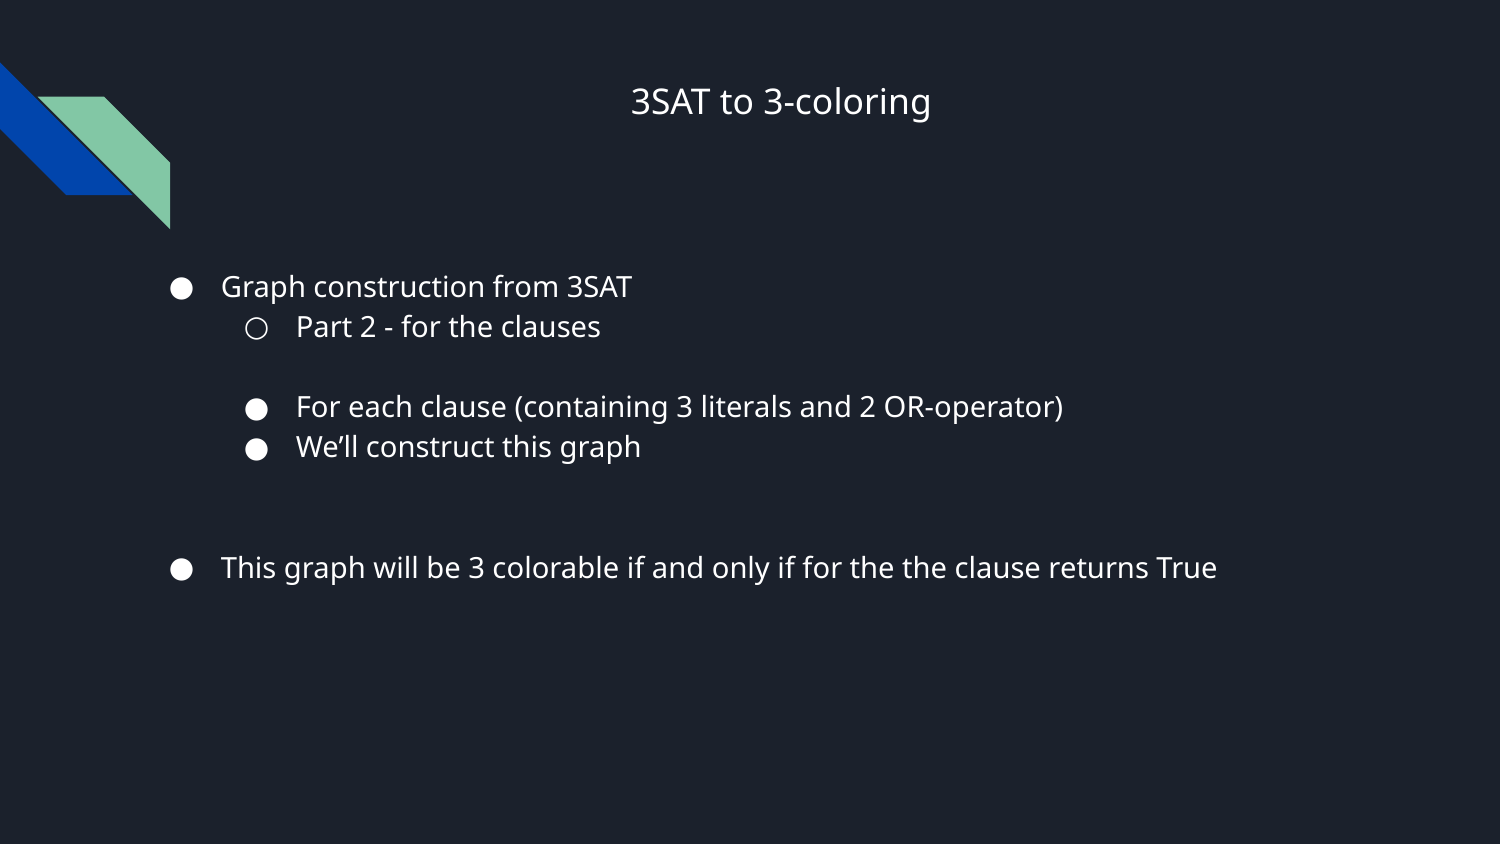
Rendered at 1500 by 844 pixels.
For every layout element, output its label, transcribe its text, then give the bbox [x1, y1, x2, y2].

text_box 3SAT to 3-coloring [154, 64, 1409, 126]
text_box Graph construction from 3SAT Part 2 - for the clauses For each clause (containing 3 literals and 2 OR-operator) We’ll construct this graph This graph will be 3 colorable if and only if for the the clause returns True [130, 247, 1409, 749]
